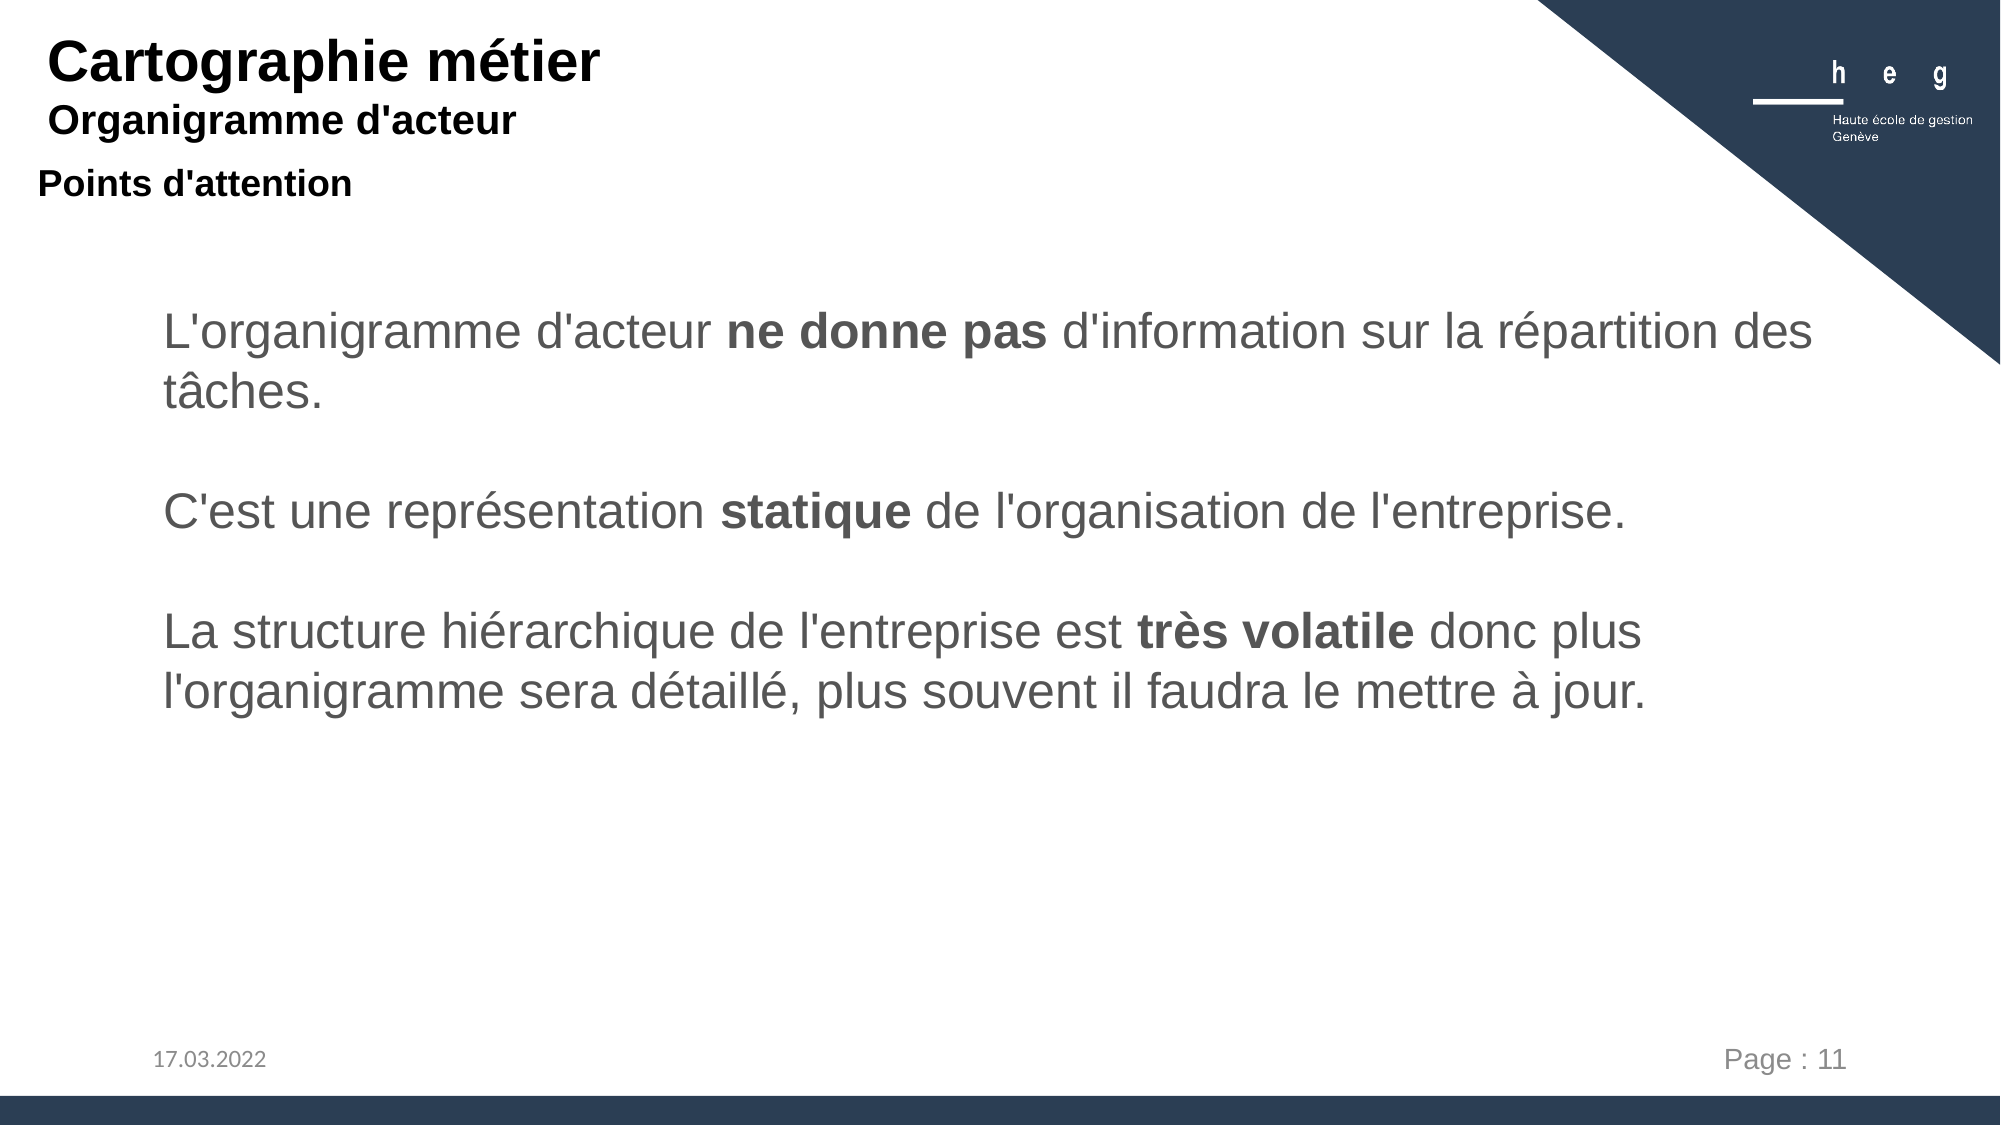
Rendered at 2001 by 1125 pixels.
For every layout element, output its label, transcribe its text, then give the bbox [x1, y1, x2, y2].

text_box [21, 15, 629, 213]
slide_number Page : 11 [1412, 1027, 1863, 1088]
picture [1753, 60, 1972, 141]
text_box L'organigramme d'acteur ne donne pas d'information sur la répartition des tâches. C'est une représentation statique de l'organisation de l'entreprise. La structure hiérarchique de l'entreprise est très volatile donc plus l'organigramme sera détaillé, plus souvent il faudra le mettre à jour. [148, 290, 1848, 726]
